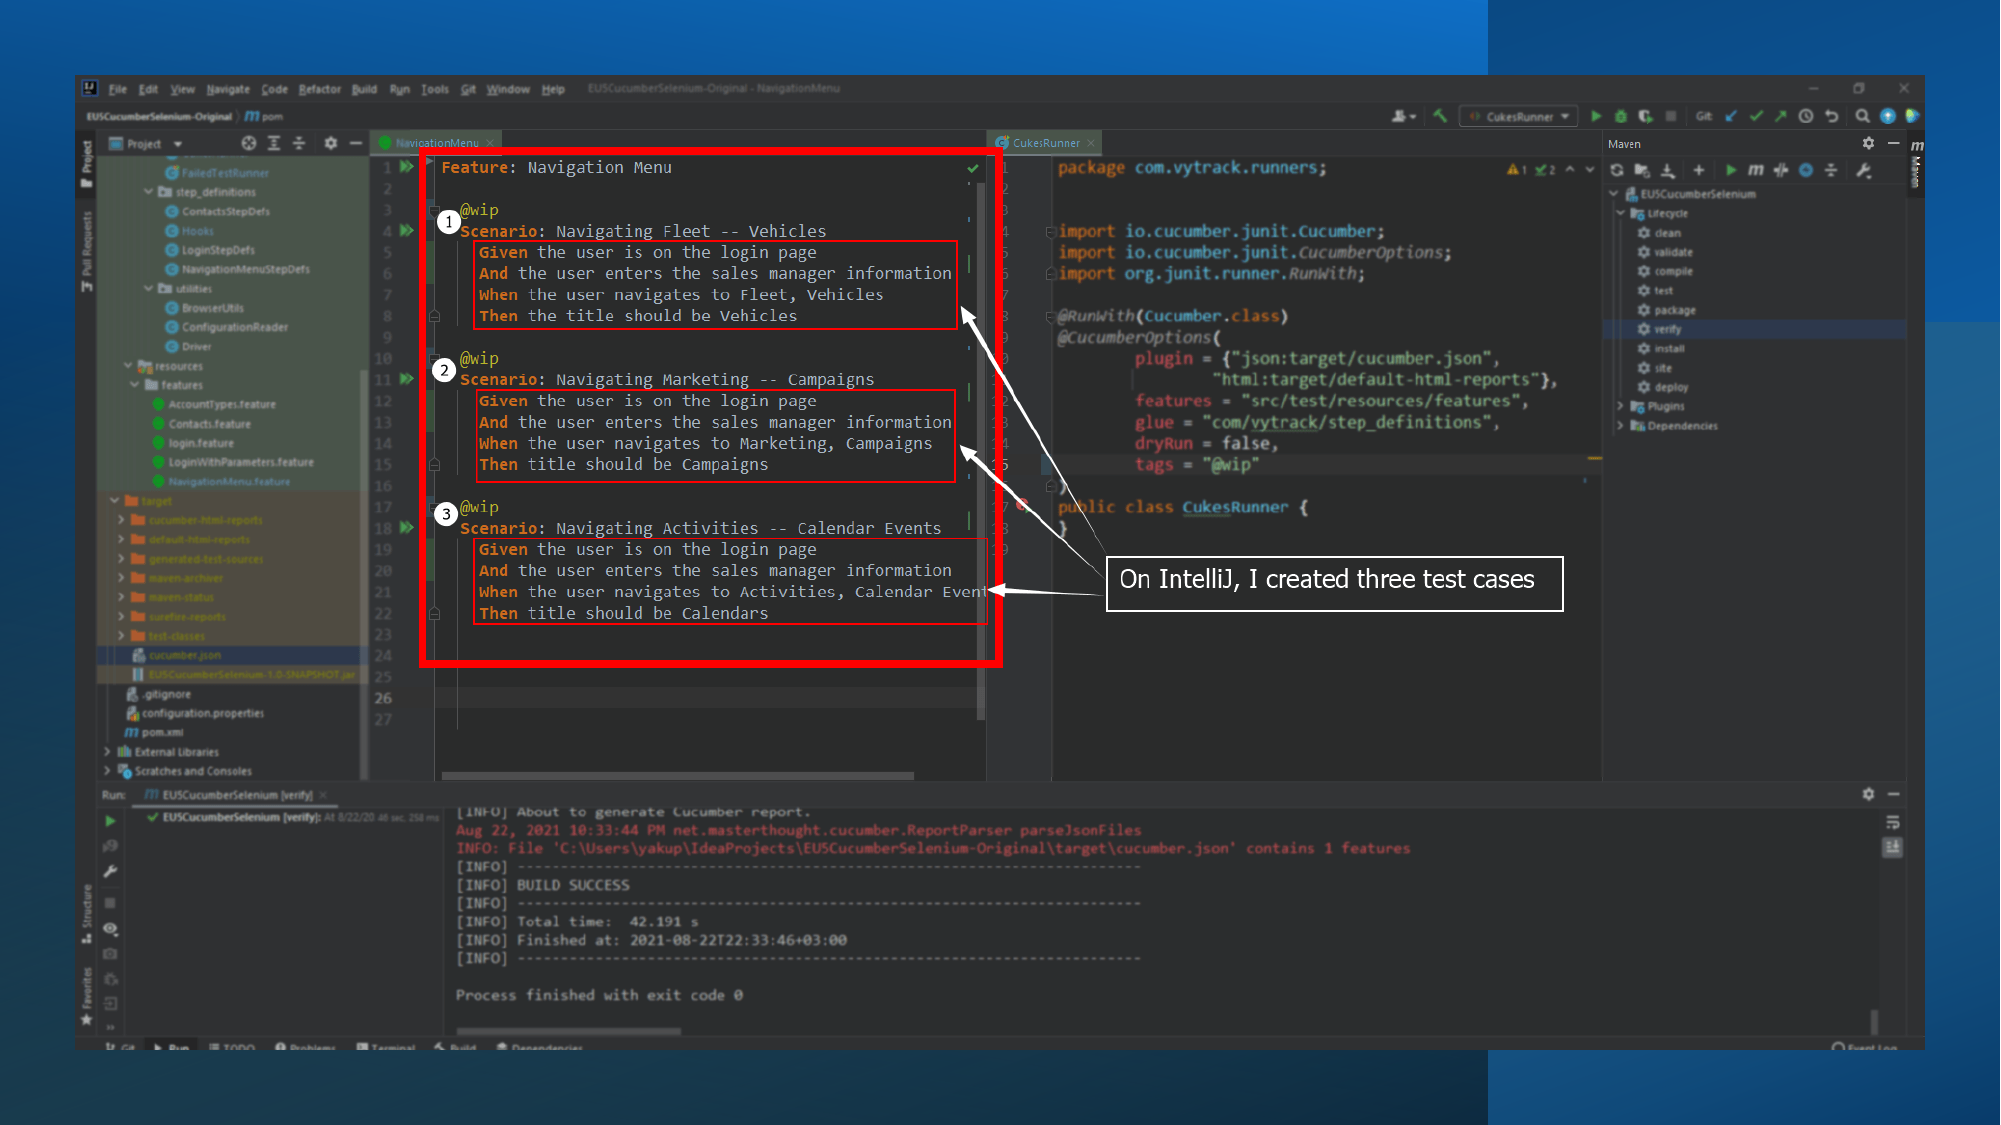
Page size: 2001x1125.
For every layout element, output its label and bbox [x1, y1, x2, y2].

picture [74, 74, 1925, 1050]
text_box [0, 321, 2000, 1125]
text_box [0, 0, 1489, 321]
text_box [1489, 0, 2000, 321]
